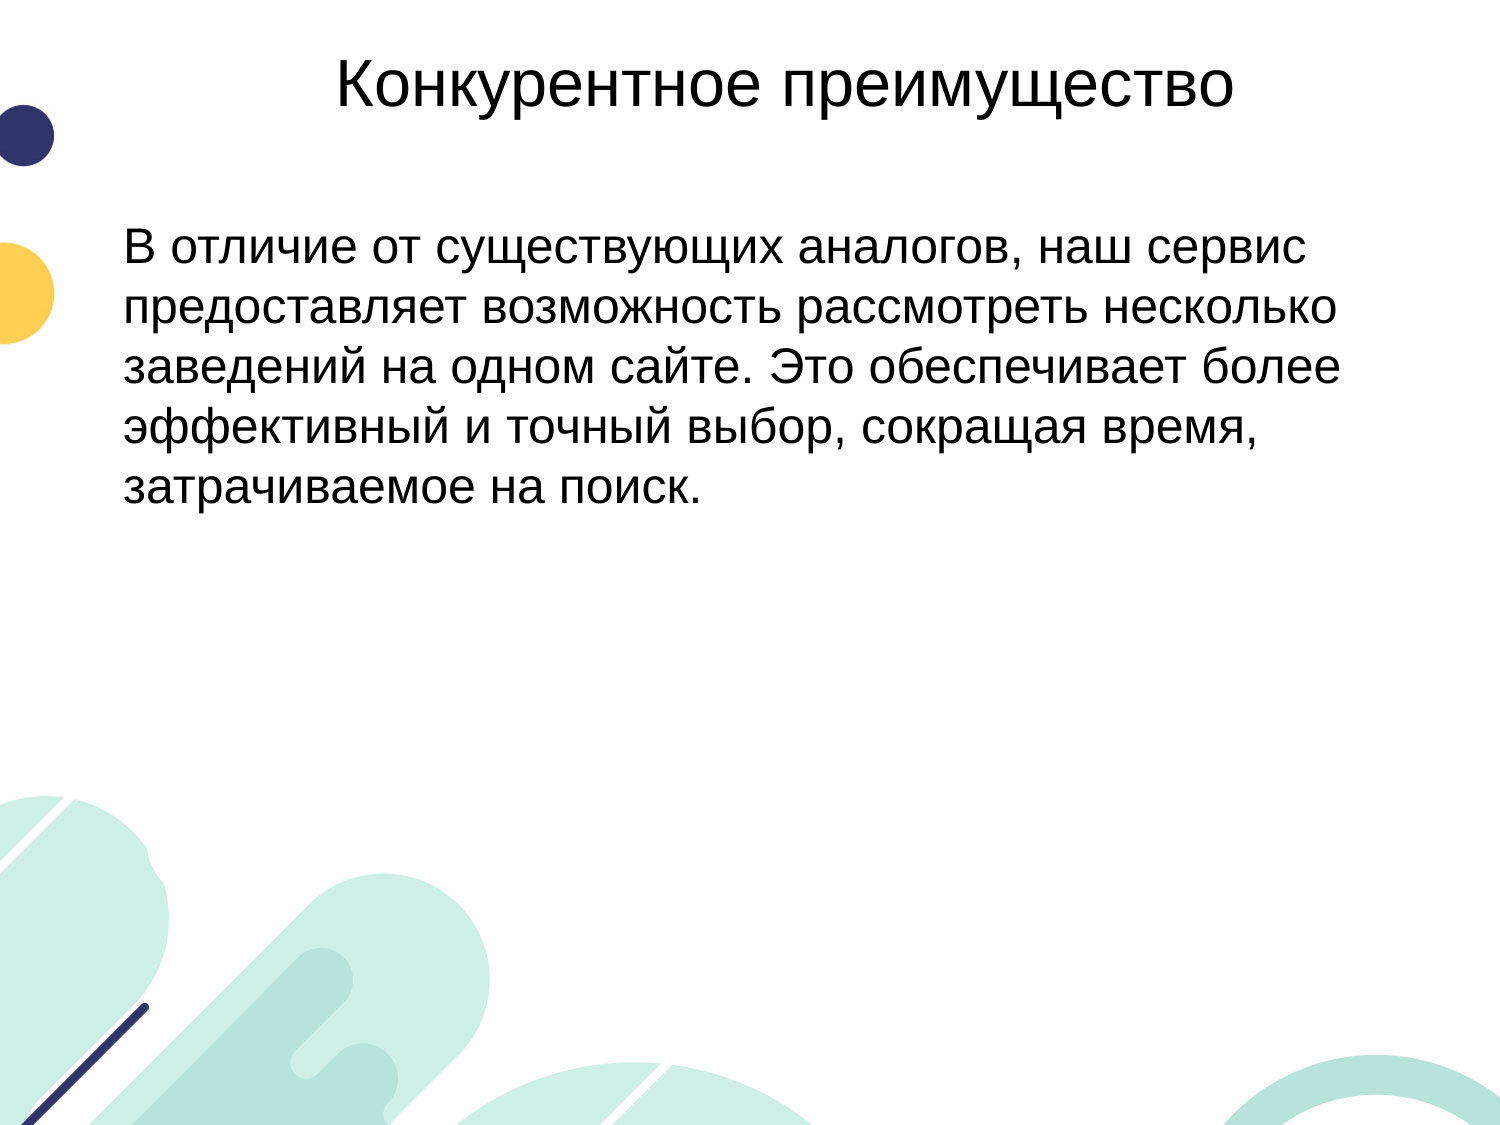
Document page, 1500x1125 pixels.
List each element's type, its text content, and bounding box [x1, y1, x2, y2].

text_box Конкурентное преимущество [194, 31, 1377, 127]
text_box В отличие от существующих аналогов, наш сервис предоставляет возможность рассмотреть несколько заведений на одном сайте. Это обеспечивает более эффективный и точный выбор, сокращая время, затрачиваемое на поиск. [108, 206, 1392, 522]
picture [0, 0, 1500, 1125]
